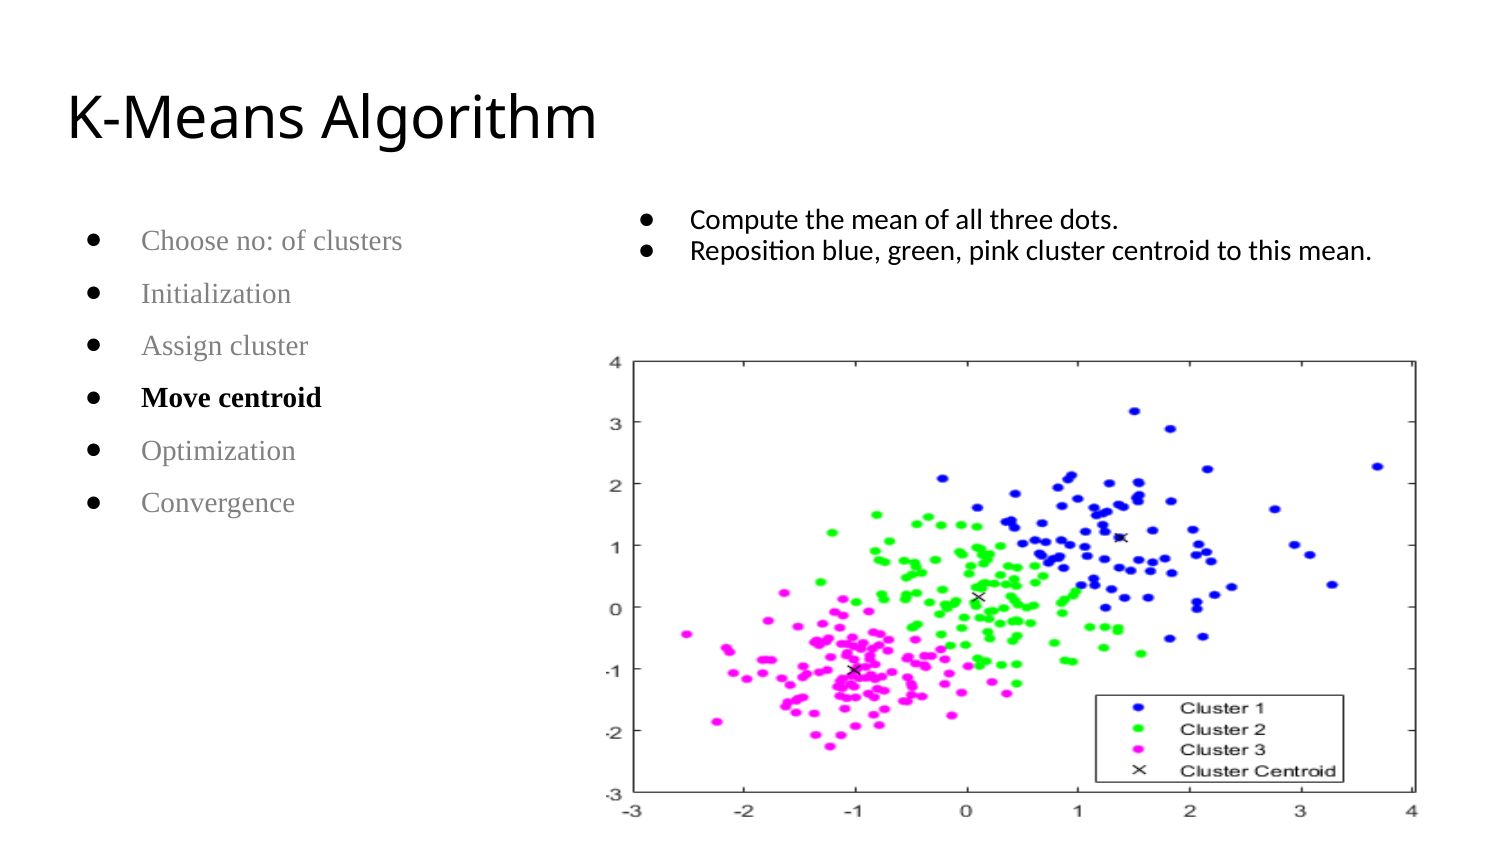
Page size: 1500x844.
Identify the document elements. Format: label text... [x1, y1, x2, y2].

list Compute the mean of all three dots. Reposition blue, green, pink cluster centroid to this mean. [600, 189, 1449, 750]
picture [606, 352, 1426, 822]
list Choose no: of clusters Initialization Assign cluster Move centroid Optimization Convergence [51, 189, 600, 750]
title K-Means Algorithm [51, 72, 1449, 167]
